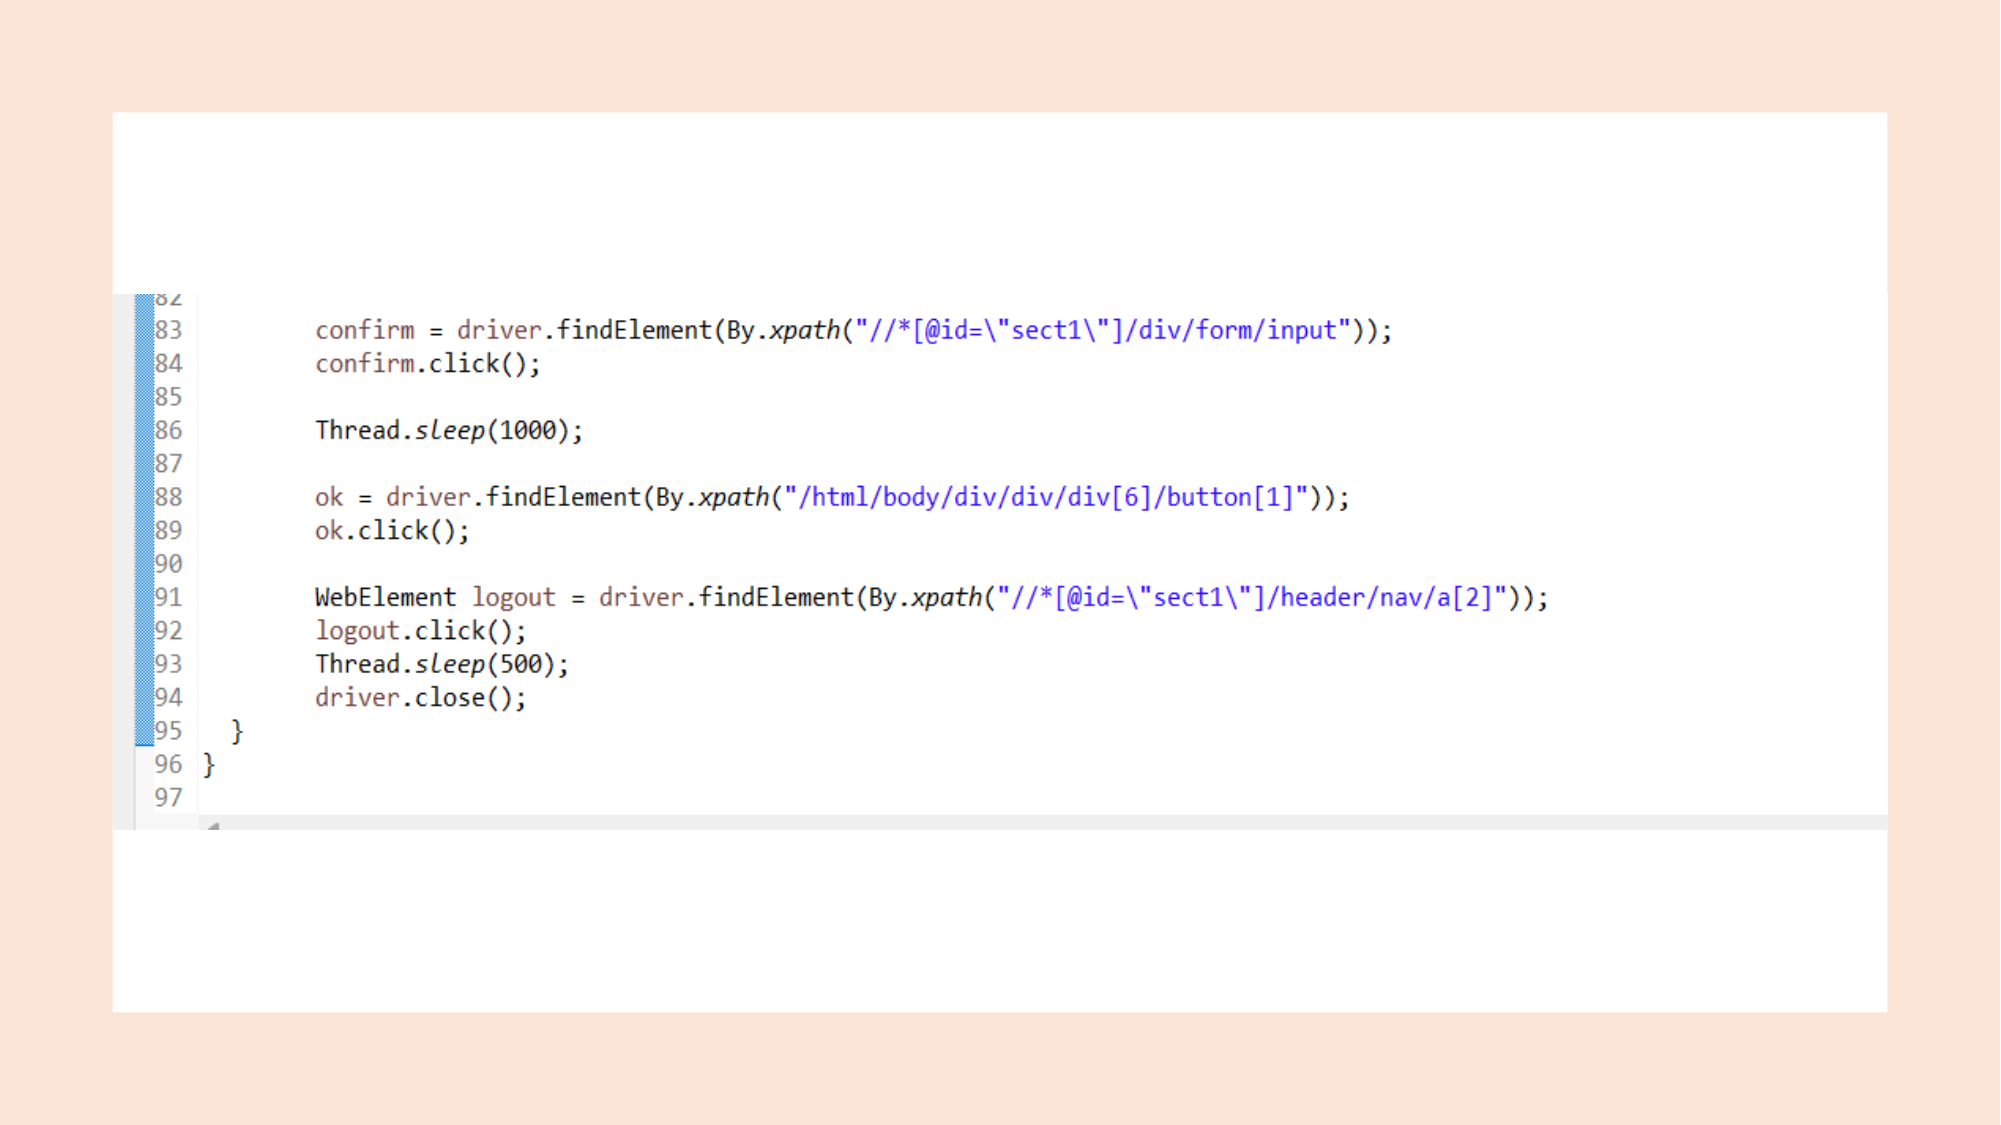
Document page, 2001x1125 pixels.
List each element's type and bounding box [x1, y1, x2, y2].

text_box [0, 0, 2000, 1125]
text_box [111, 111, 1888, 1013]
picture [112, 294, 1888, 830]
